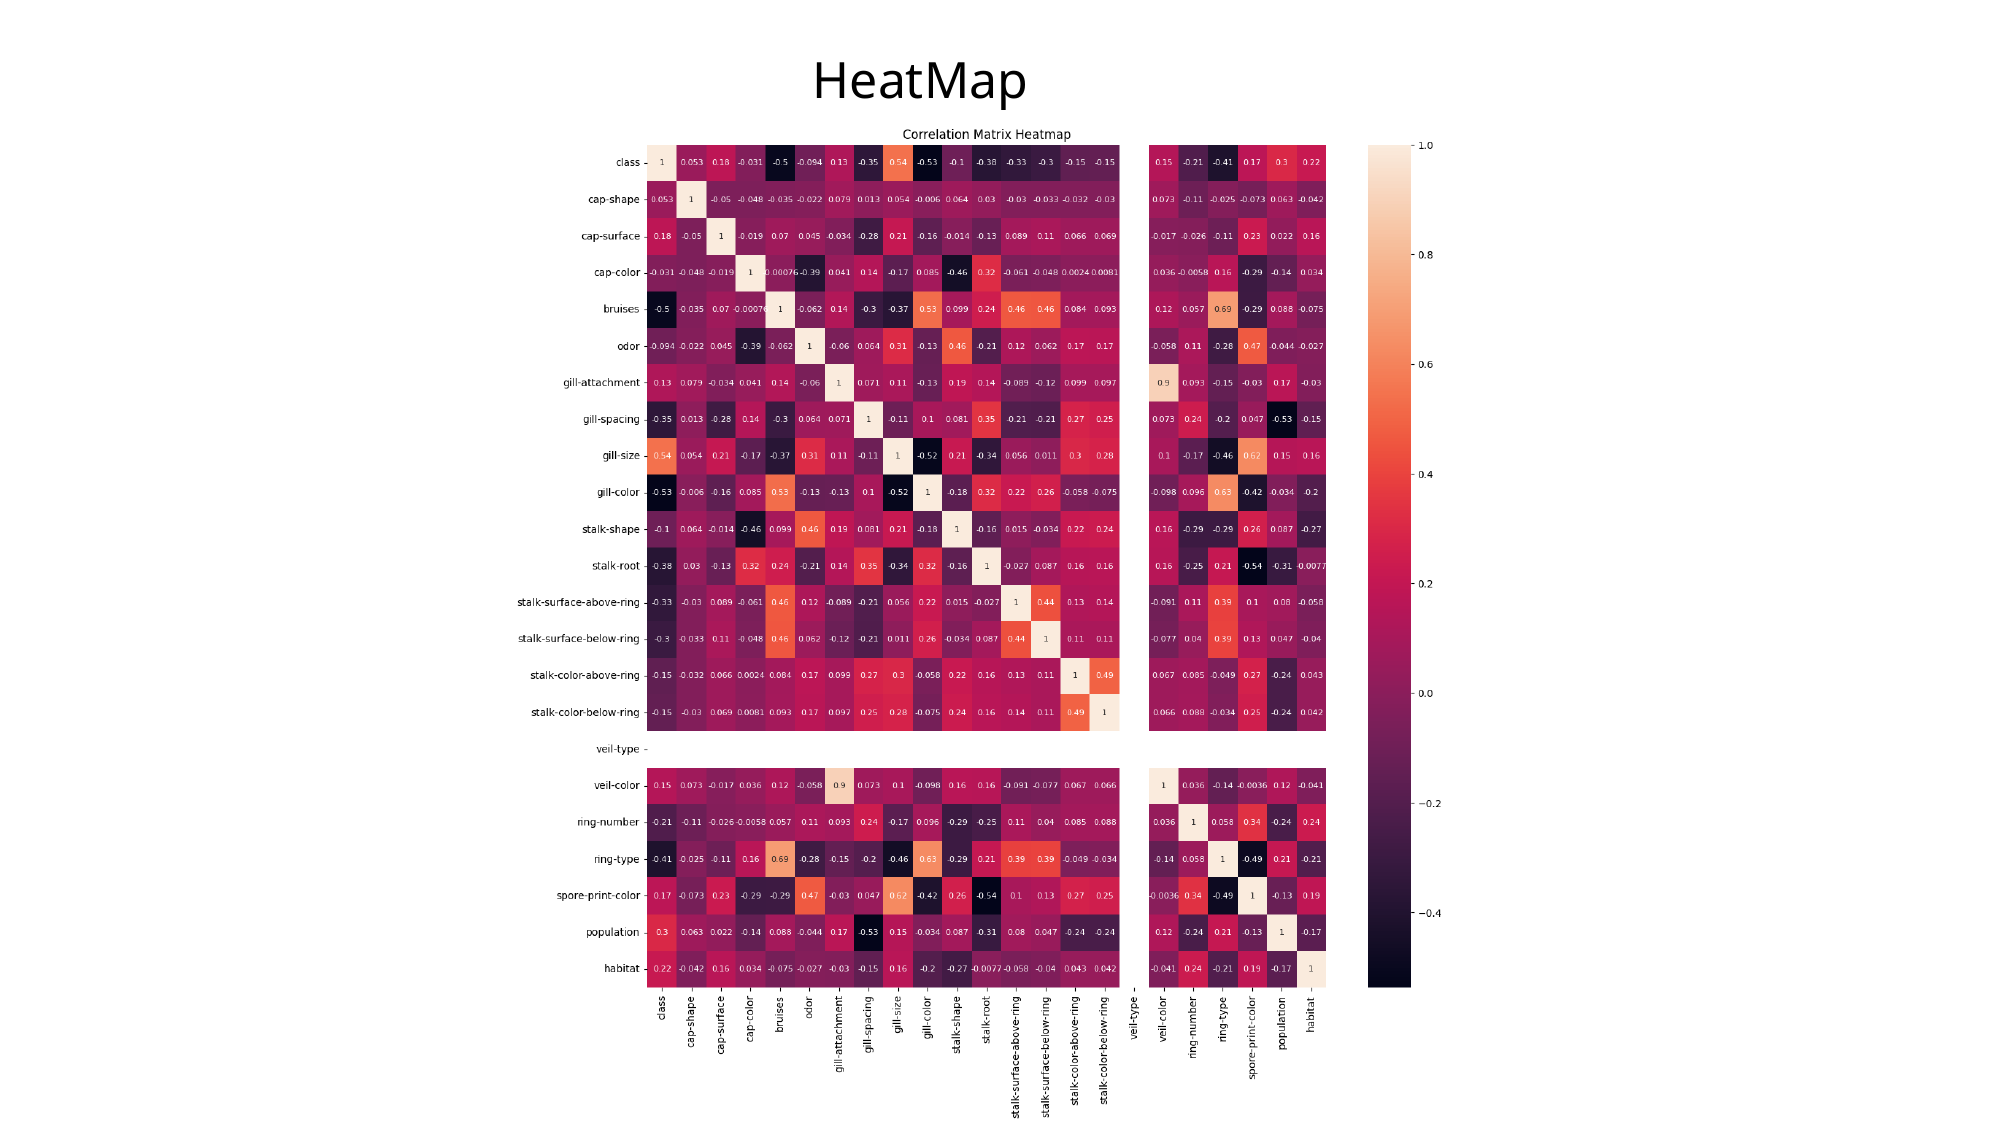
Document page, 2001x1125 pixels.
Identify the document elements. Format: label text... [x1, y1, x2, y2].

picture [509, 121, 1449, 1125]
text_box HeatMap [701, 40, 1140, 116]
